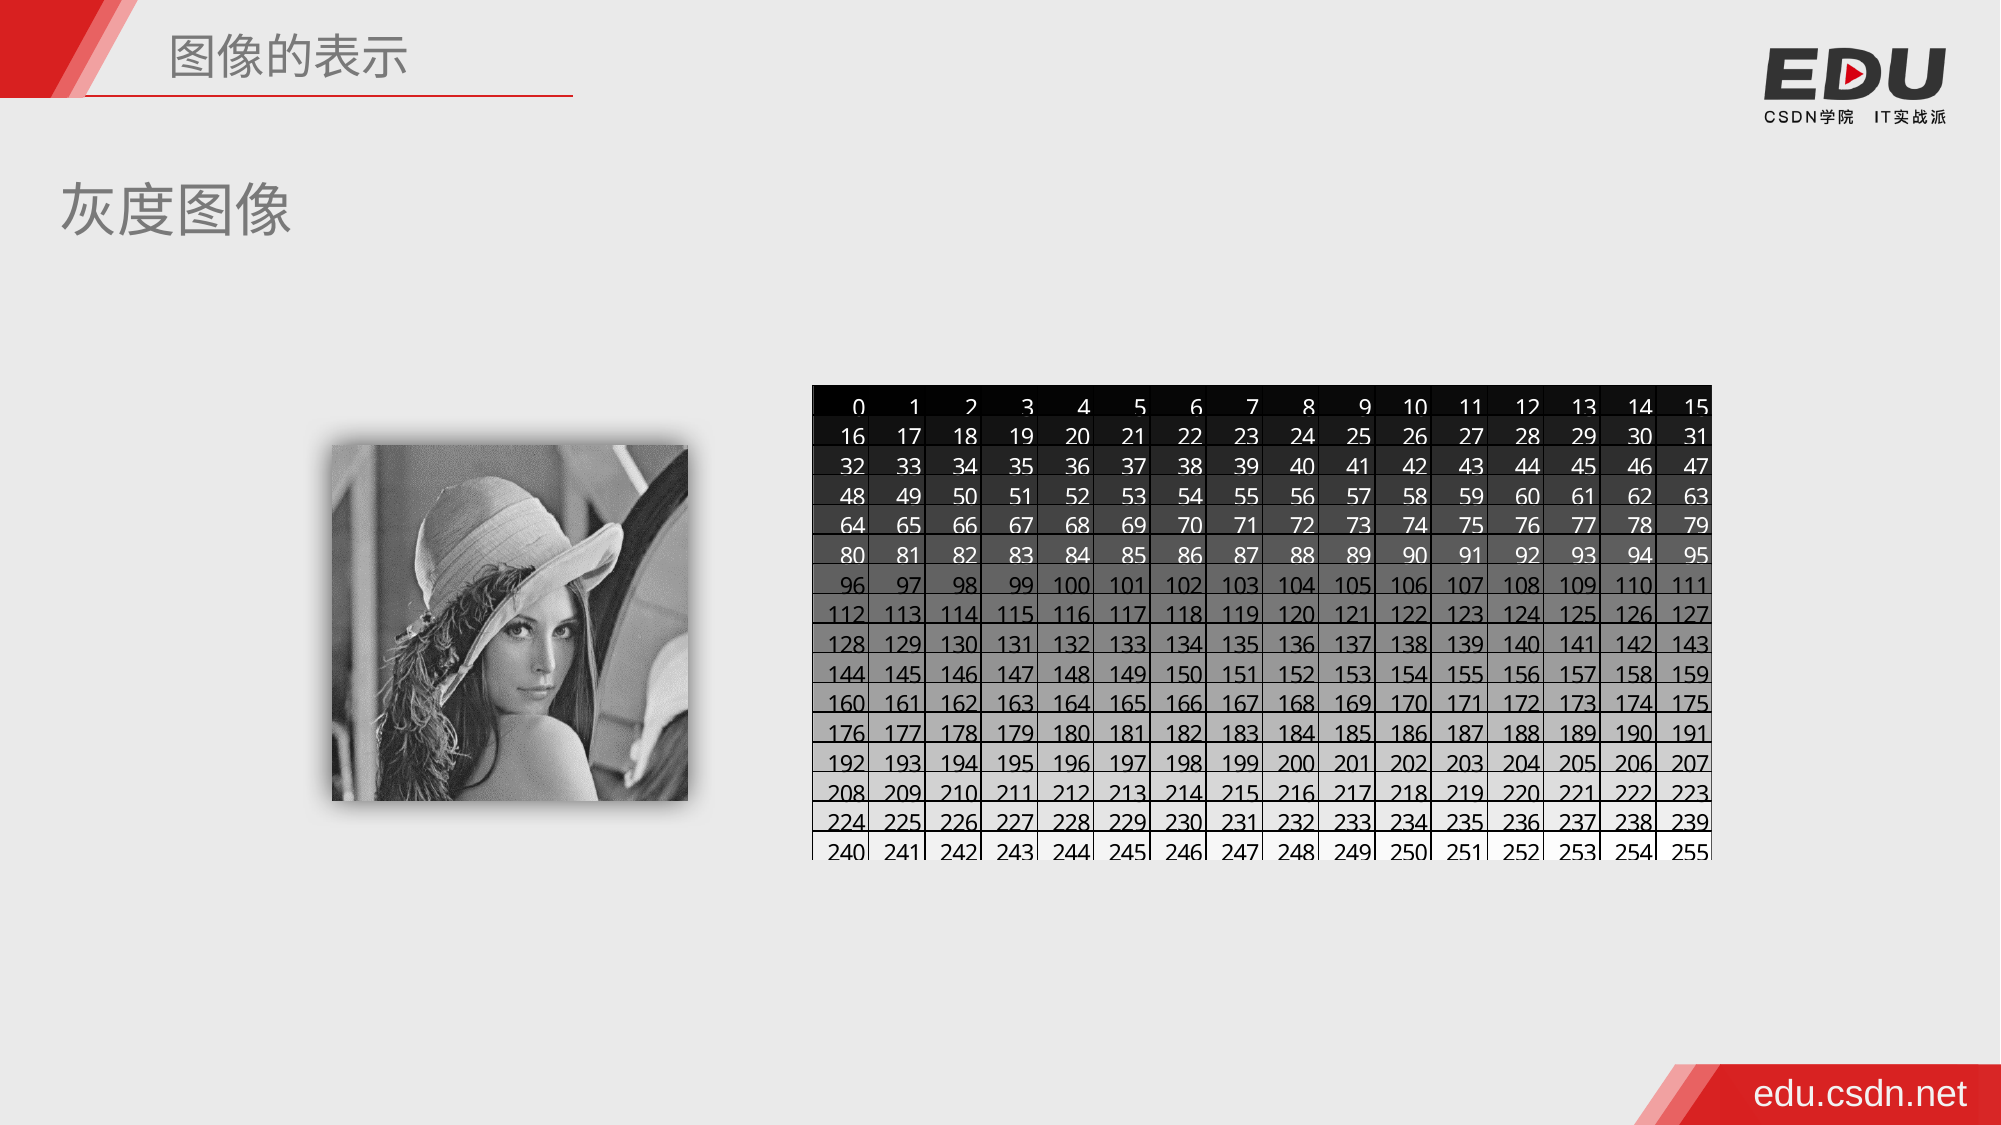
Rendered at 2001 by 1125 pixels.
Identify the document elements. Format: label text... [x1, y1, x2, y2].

text_box 灰度图像 [44, 165, 308, 250]
picture [332, 445, 688, 801]
picture [1761, 42, 1948, 128]
list 图像的表示 [160, 6, 481, 93]
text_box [811, 384, 1714, 862]
